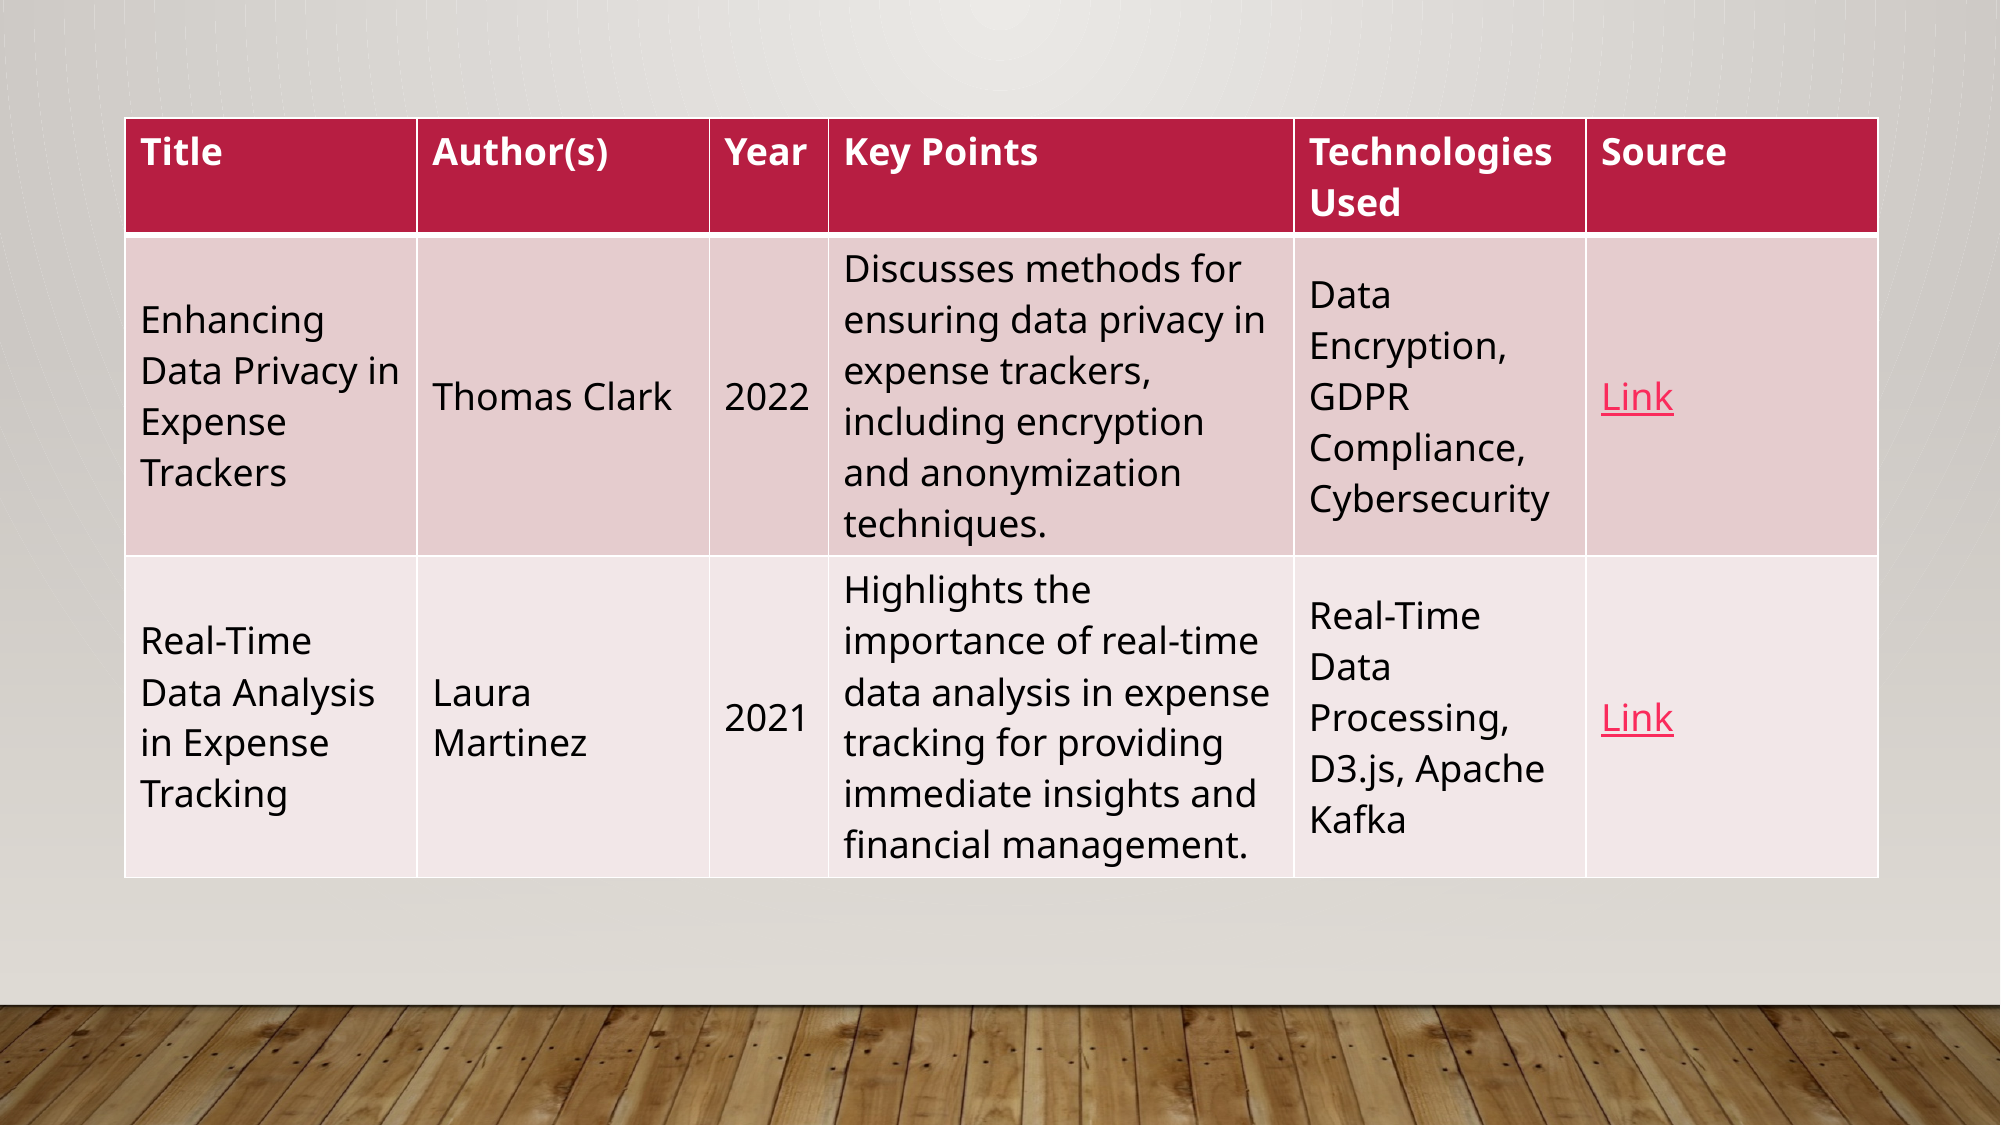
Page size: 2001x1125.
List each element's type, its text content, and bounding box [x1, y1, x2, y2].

table_cell Link [1587, 238, 1877, 555]
table_cell Thomas Clark [418, 238, 709, 555]
table_cell Real-Time Data Processing, D3.js, Apache Kafka [1295, 557, 1585, 877]
table_cell Highlights the importance of real-time data analysis in expense tracking for providing immediate insights and financial management. [829, 557, 1293, 877]
table_header Author(s) [418, 119, 709, 232]
table_header Title [126, 119, 416, 232]
table_cell Laura Martinez [418, 557, 709, 877]
table_header Technologies Used [1295, 119, 1585, 232]
table_cell Enhancing Data Privacy in Expense Trackers [126, 238, 416, 555]
table_header Key Points [829, 119, 1293, 232]
table_cell Link [1587, 557, 1877, 877]
table_cell Discusses methods for ensuring data privacy in expense trackers, including encryption and anonymization techniques. [829, 238, 1293, 555]
table_cell 2021 [710, 557, 828, 877]
table_cell Data Encryption, GDPR Compliance, Cybersecurity [1295, 238, 1585, 555]
table_header Source [1587, 119, 1877, 232]
table_header Year [710, 119, 828, 232]
table_cell 2022 [710, 238, 828, 555]
picture [0, 1005, 2000, 1125]
table_cell Real-Time Data Analysis in Expense Tracking [126, 557, 416, 877]
